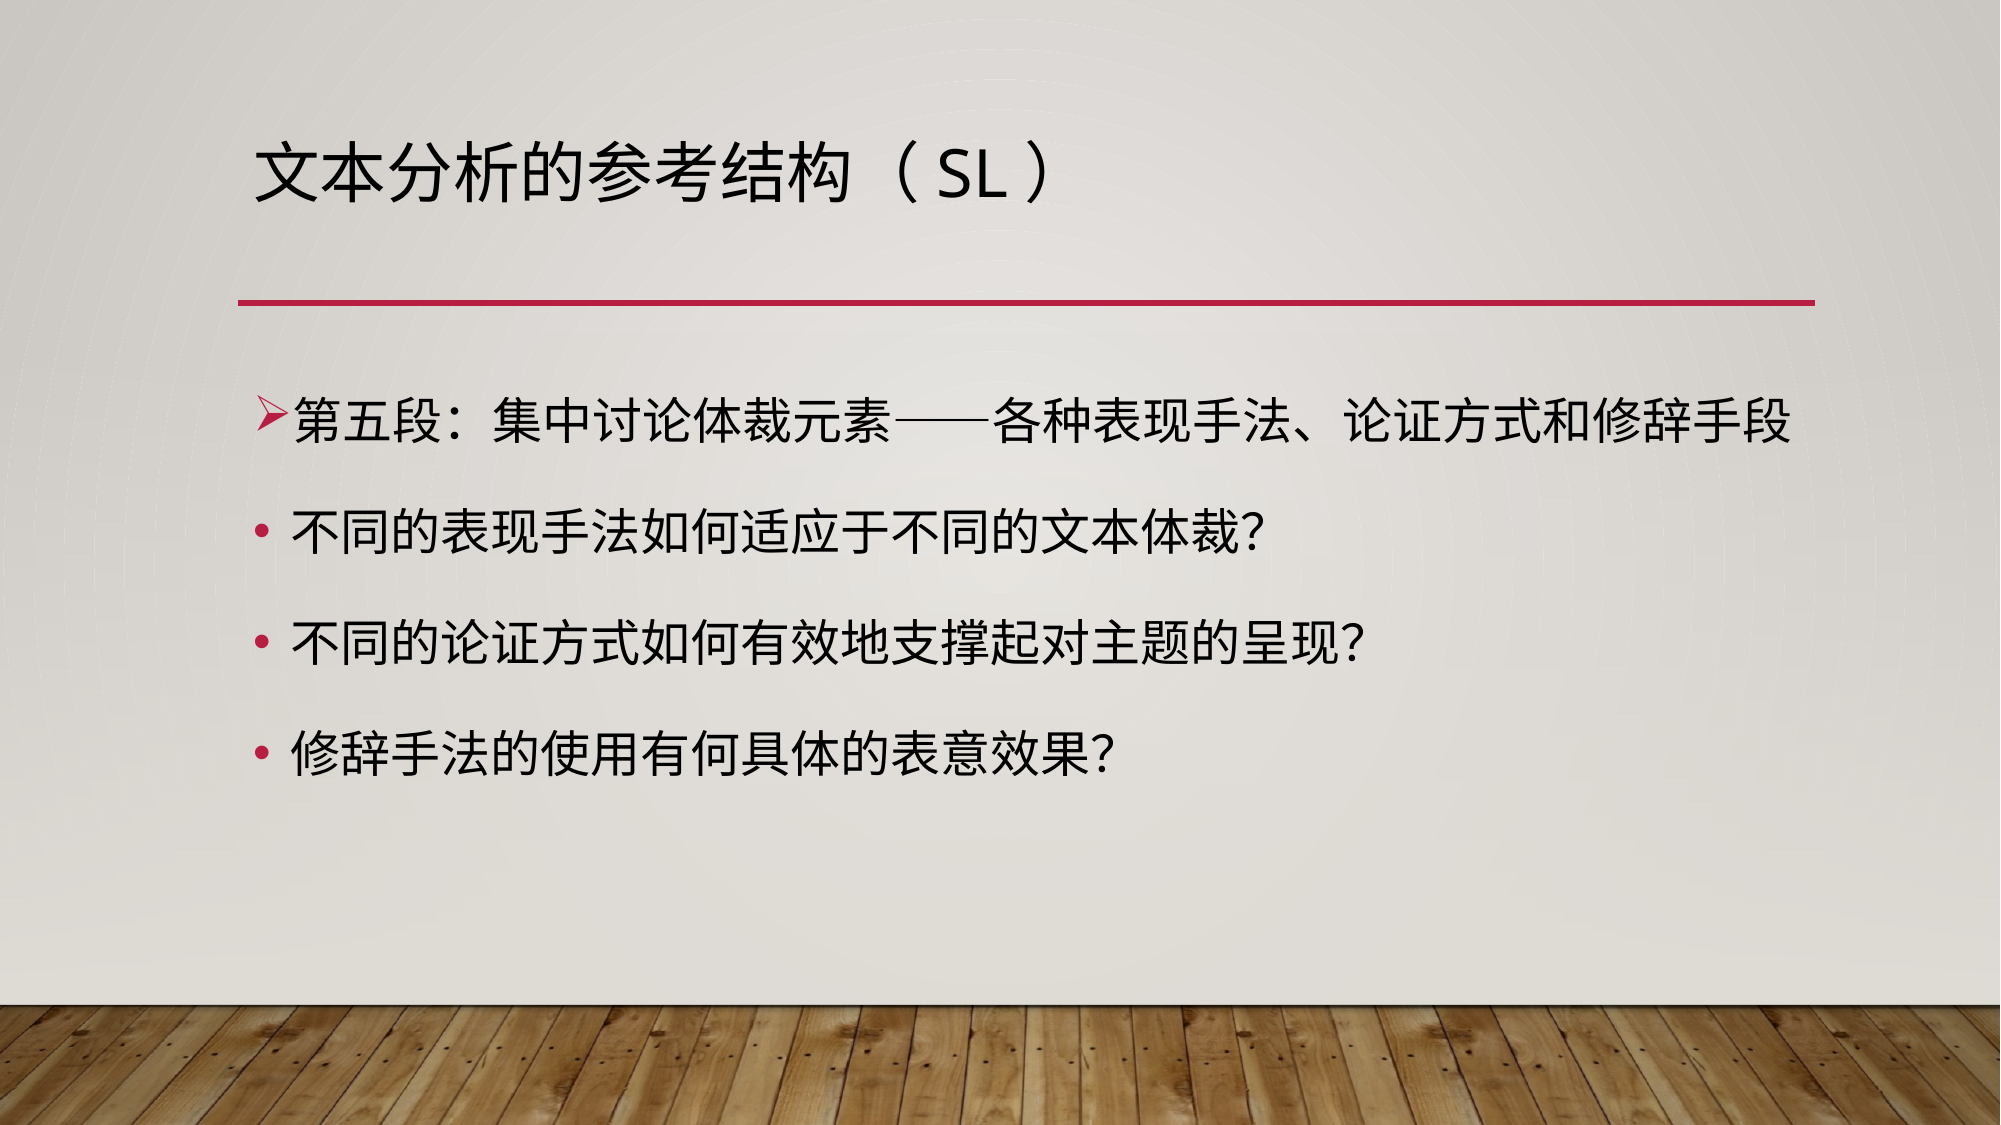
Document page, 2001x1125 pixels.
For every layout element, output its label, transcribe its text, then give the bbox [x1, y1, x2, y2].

title 文本分析的参考结构（SL） [238, 131, 1814, 305]
list 第五段：集中讨论体裁元素——各种表现手法、论证方式和修辞手段 不同的表现手法如何适应于不同的文本体裁？ 不同的论证方式如何有效地支撑起对主题的呈现？ 修辞手法的使用有何具体的表意效果？ [238, 352, 1814, 859]
picture [0, 1005, 2000, 1125]
